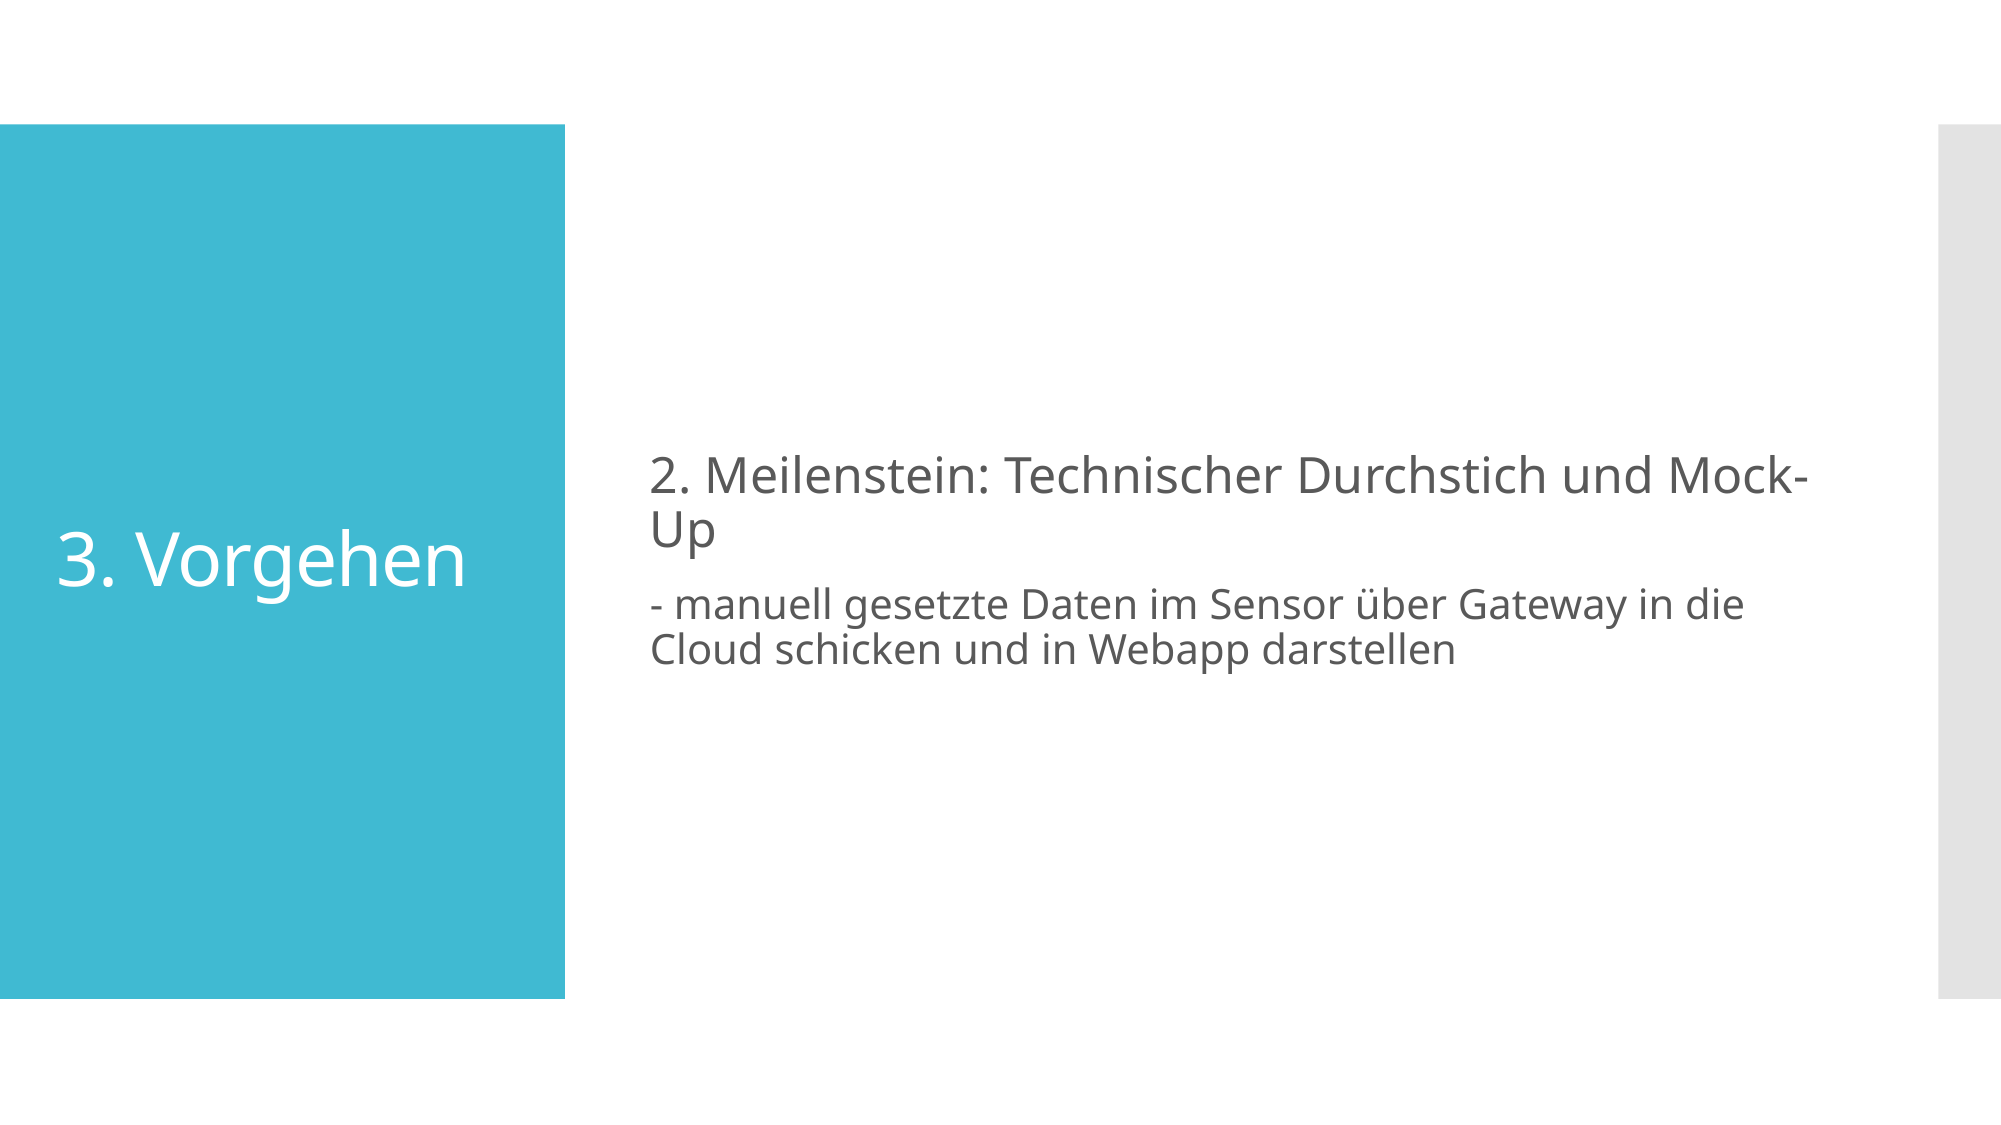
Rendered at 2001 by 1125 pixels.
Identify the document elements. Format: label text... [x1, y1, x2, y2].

list 2. Meilenstein: Technischer Durchstich und Mock-Up - manuell gesetzte Daten im Sensor über Gateway in die Cloud schicken und in Webapp darstellen [634, 141, 1835, 982]
title 3. Vorgehen [41, 184, 525, 940]
